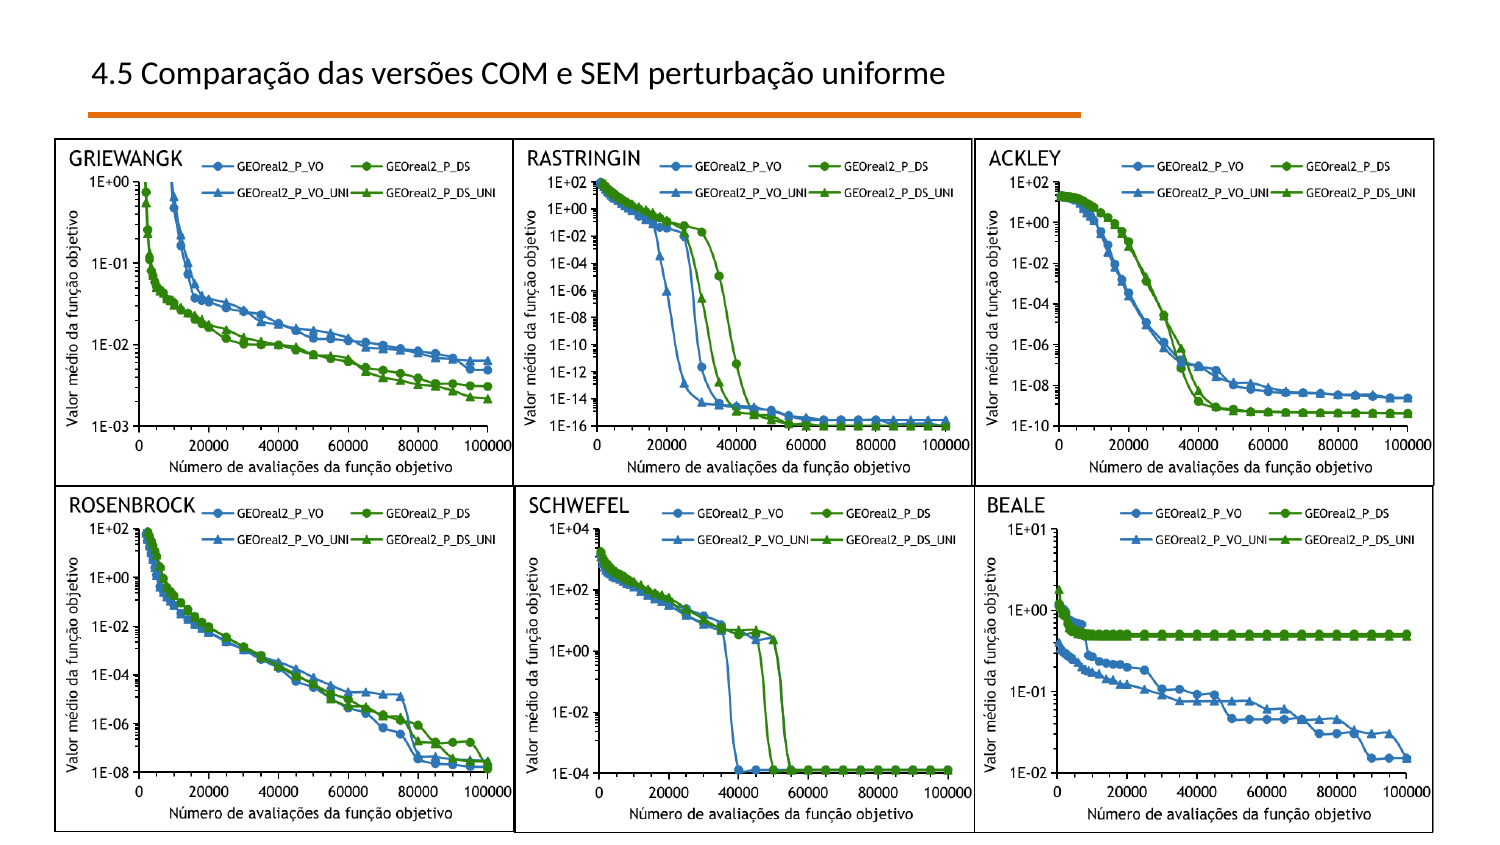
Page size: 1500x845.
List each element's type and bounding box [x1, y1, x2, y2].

picture [54, 138, 1435, 833]
text_box [76, 44, 1081, 116]
